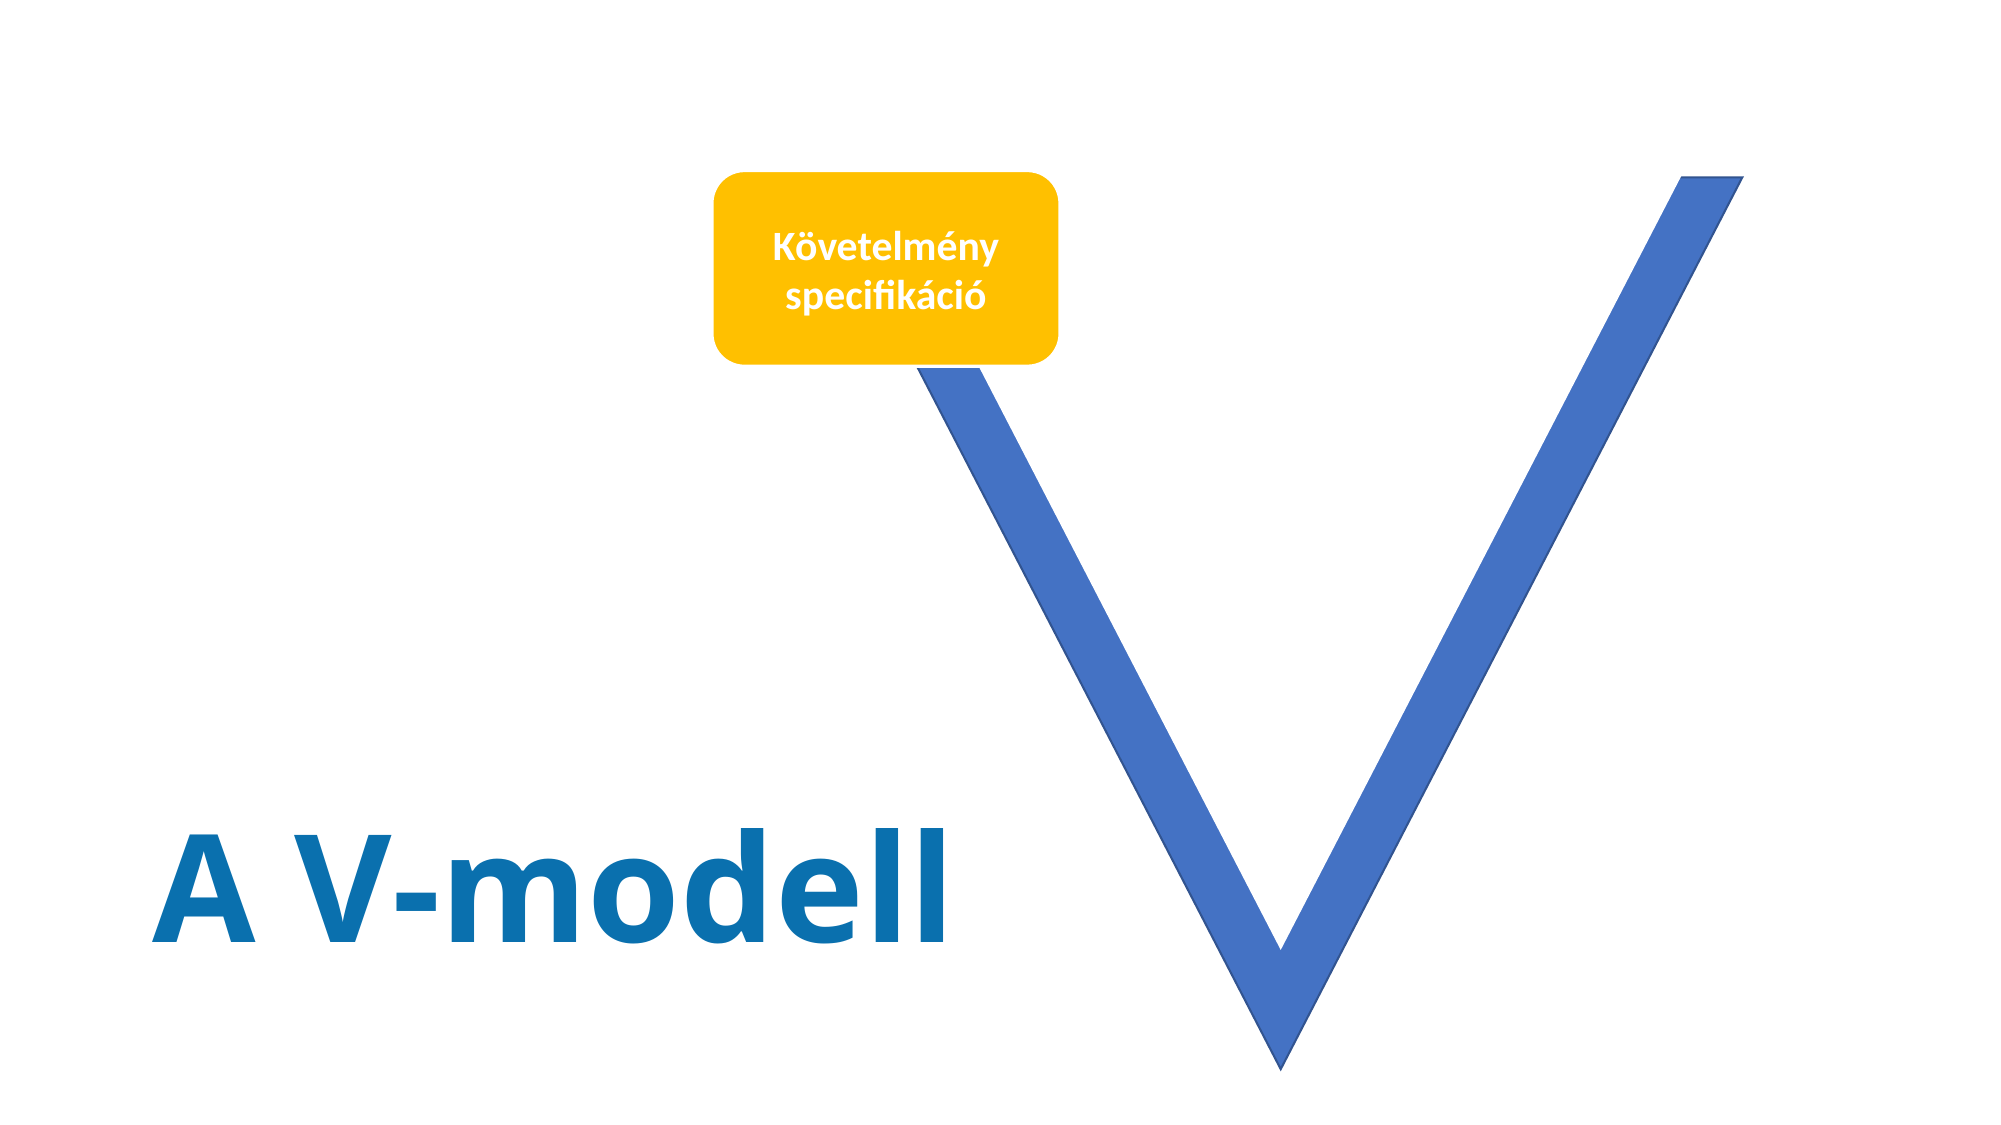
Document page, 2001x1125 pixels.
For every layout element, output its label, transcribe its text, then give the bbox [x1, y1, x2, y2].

text_box Követelmény specifikáció [710, 168, 819, 368]
title A V-modell [137, 710, 1863, 1078]
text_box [819, 55, 1743, 1070]
